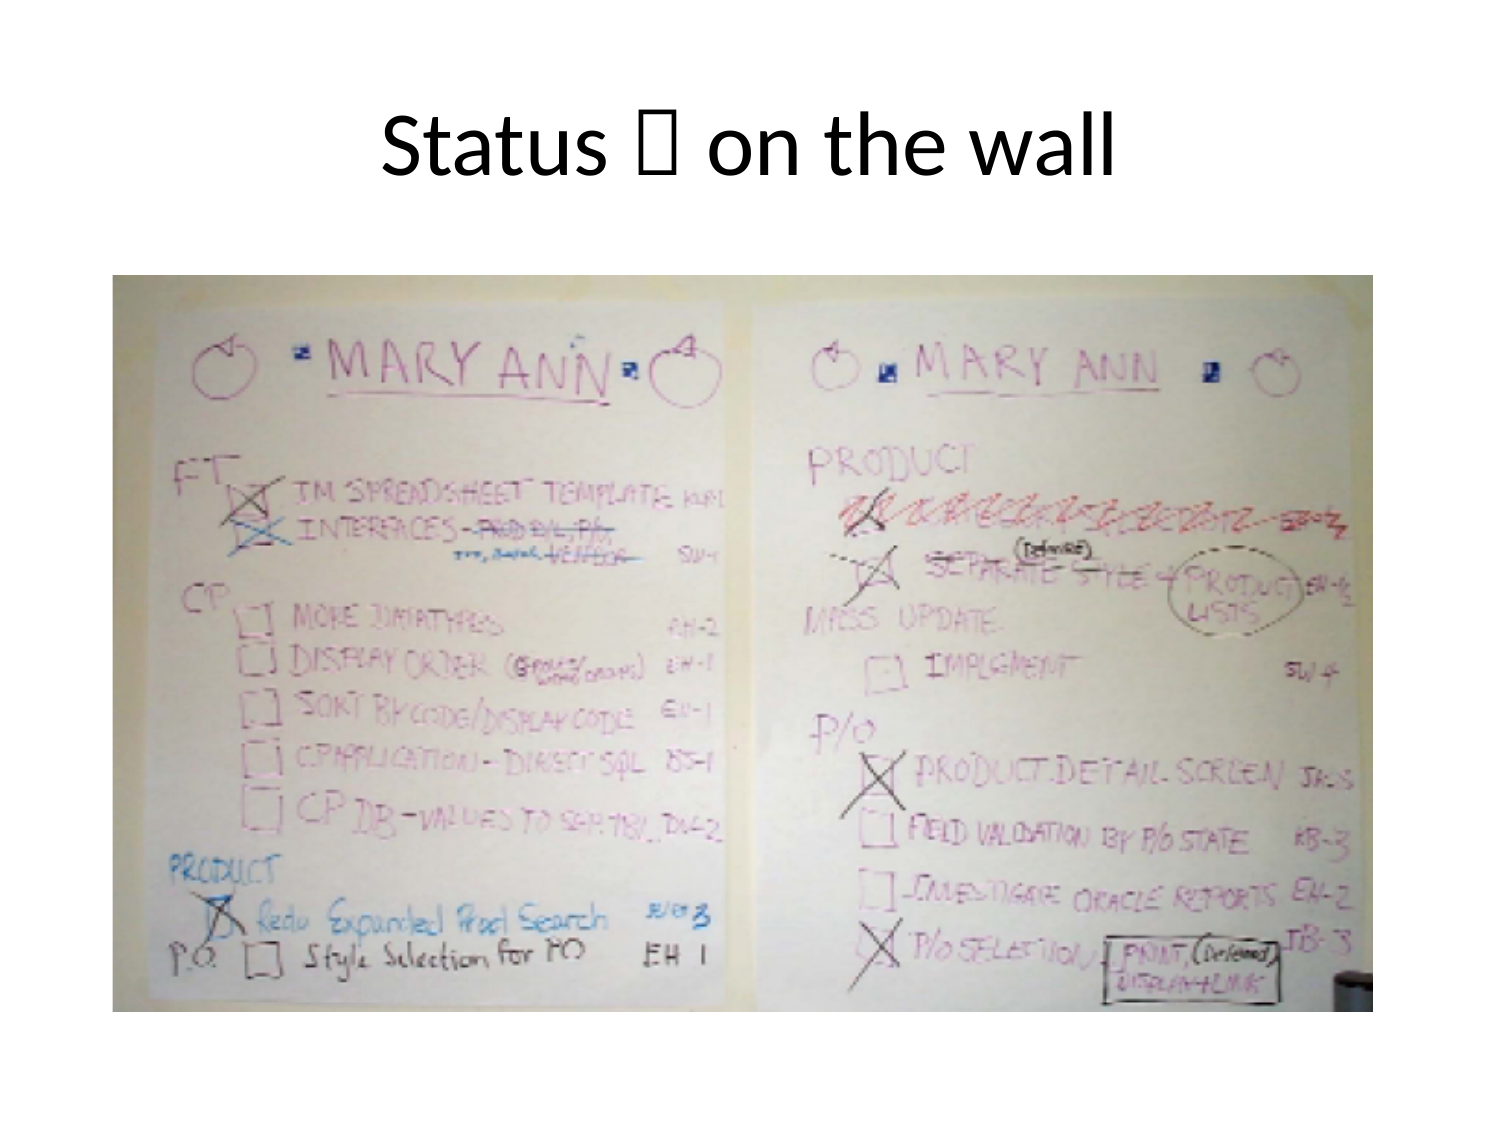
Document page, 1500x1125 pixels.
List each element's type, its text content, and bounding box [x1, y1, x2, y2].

title Status  on the wall [75, 45, 1425, 233]
picture [112, 274, 1374, 1012]
